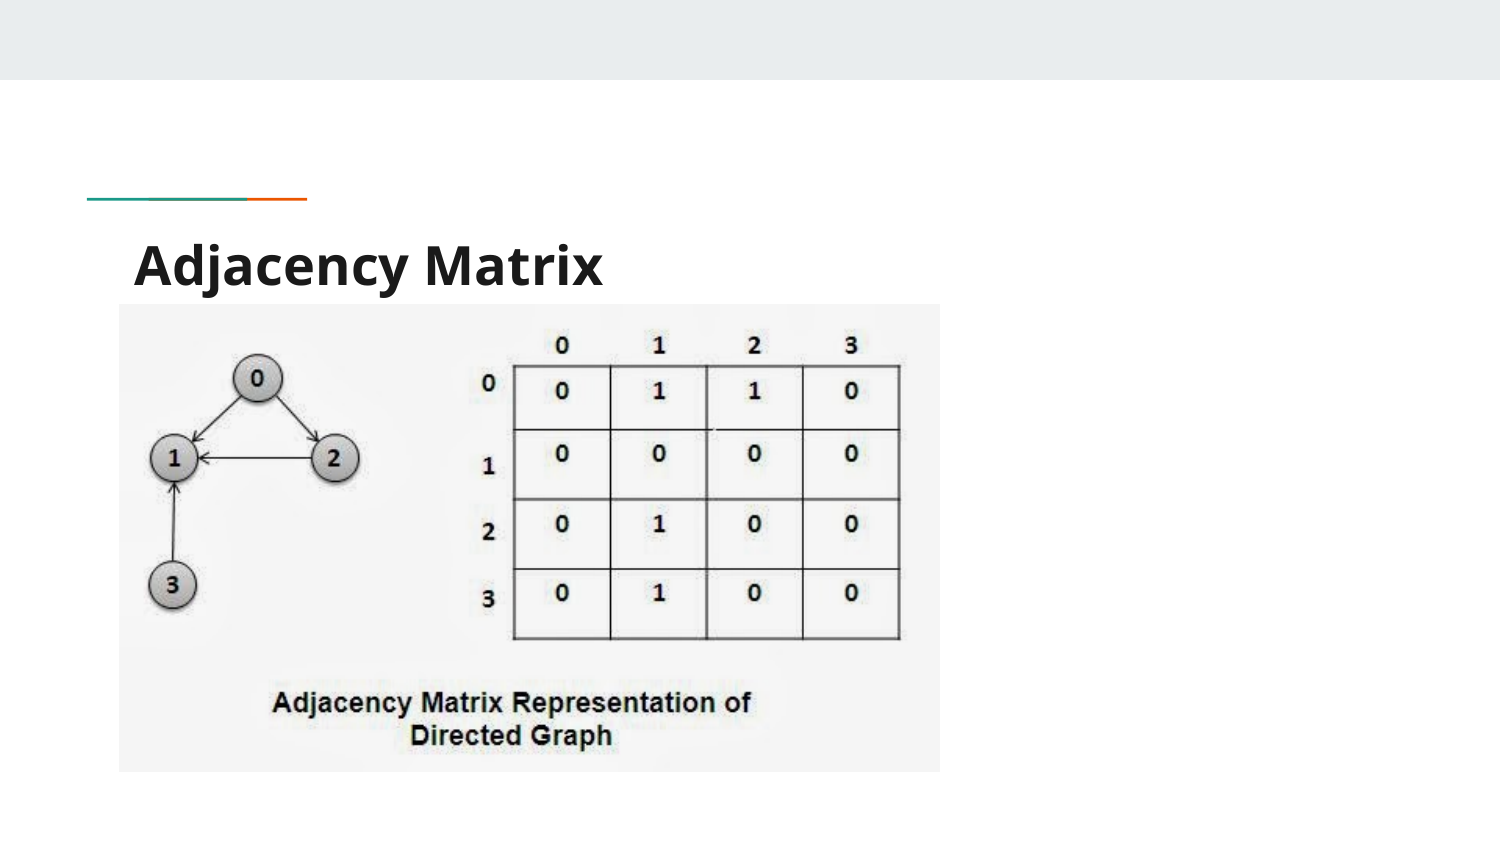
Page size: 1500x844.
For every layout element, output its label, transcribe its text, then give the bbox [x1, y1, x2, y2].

picture [119, 303, 941, 772]
title Adjacency Matrix [119, 216, 1381, 305]
